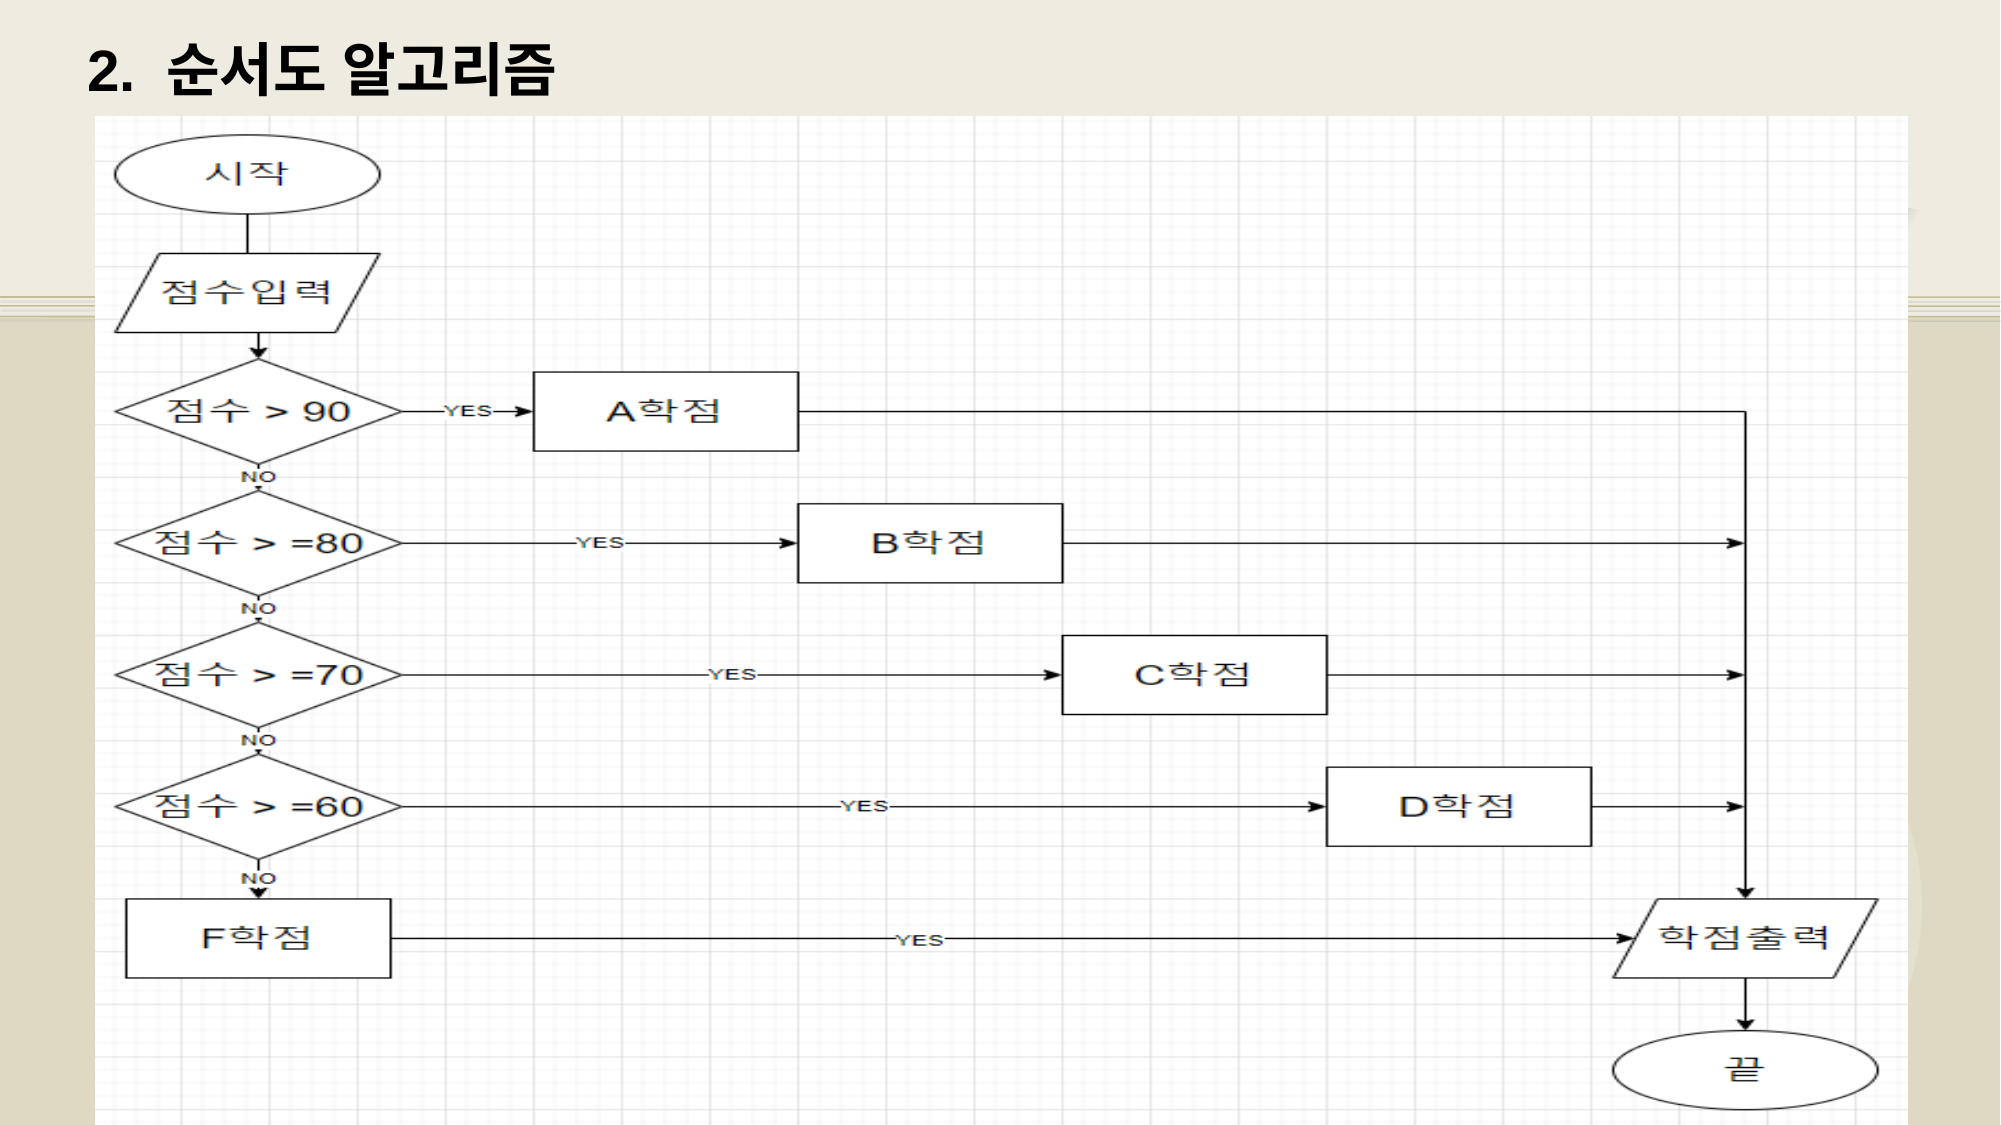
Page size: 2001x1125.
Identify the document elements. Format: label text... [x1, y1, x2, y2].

picture [95, 116, 1908, 1125]
text_box 2. 순서도 알고리즘 [0, 0, 645, 136]
